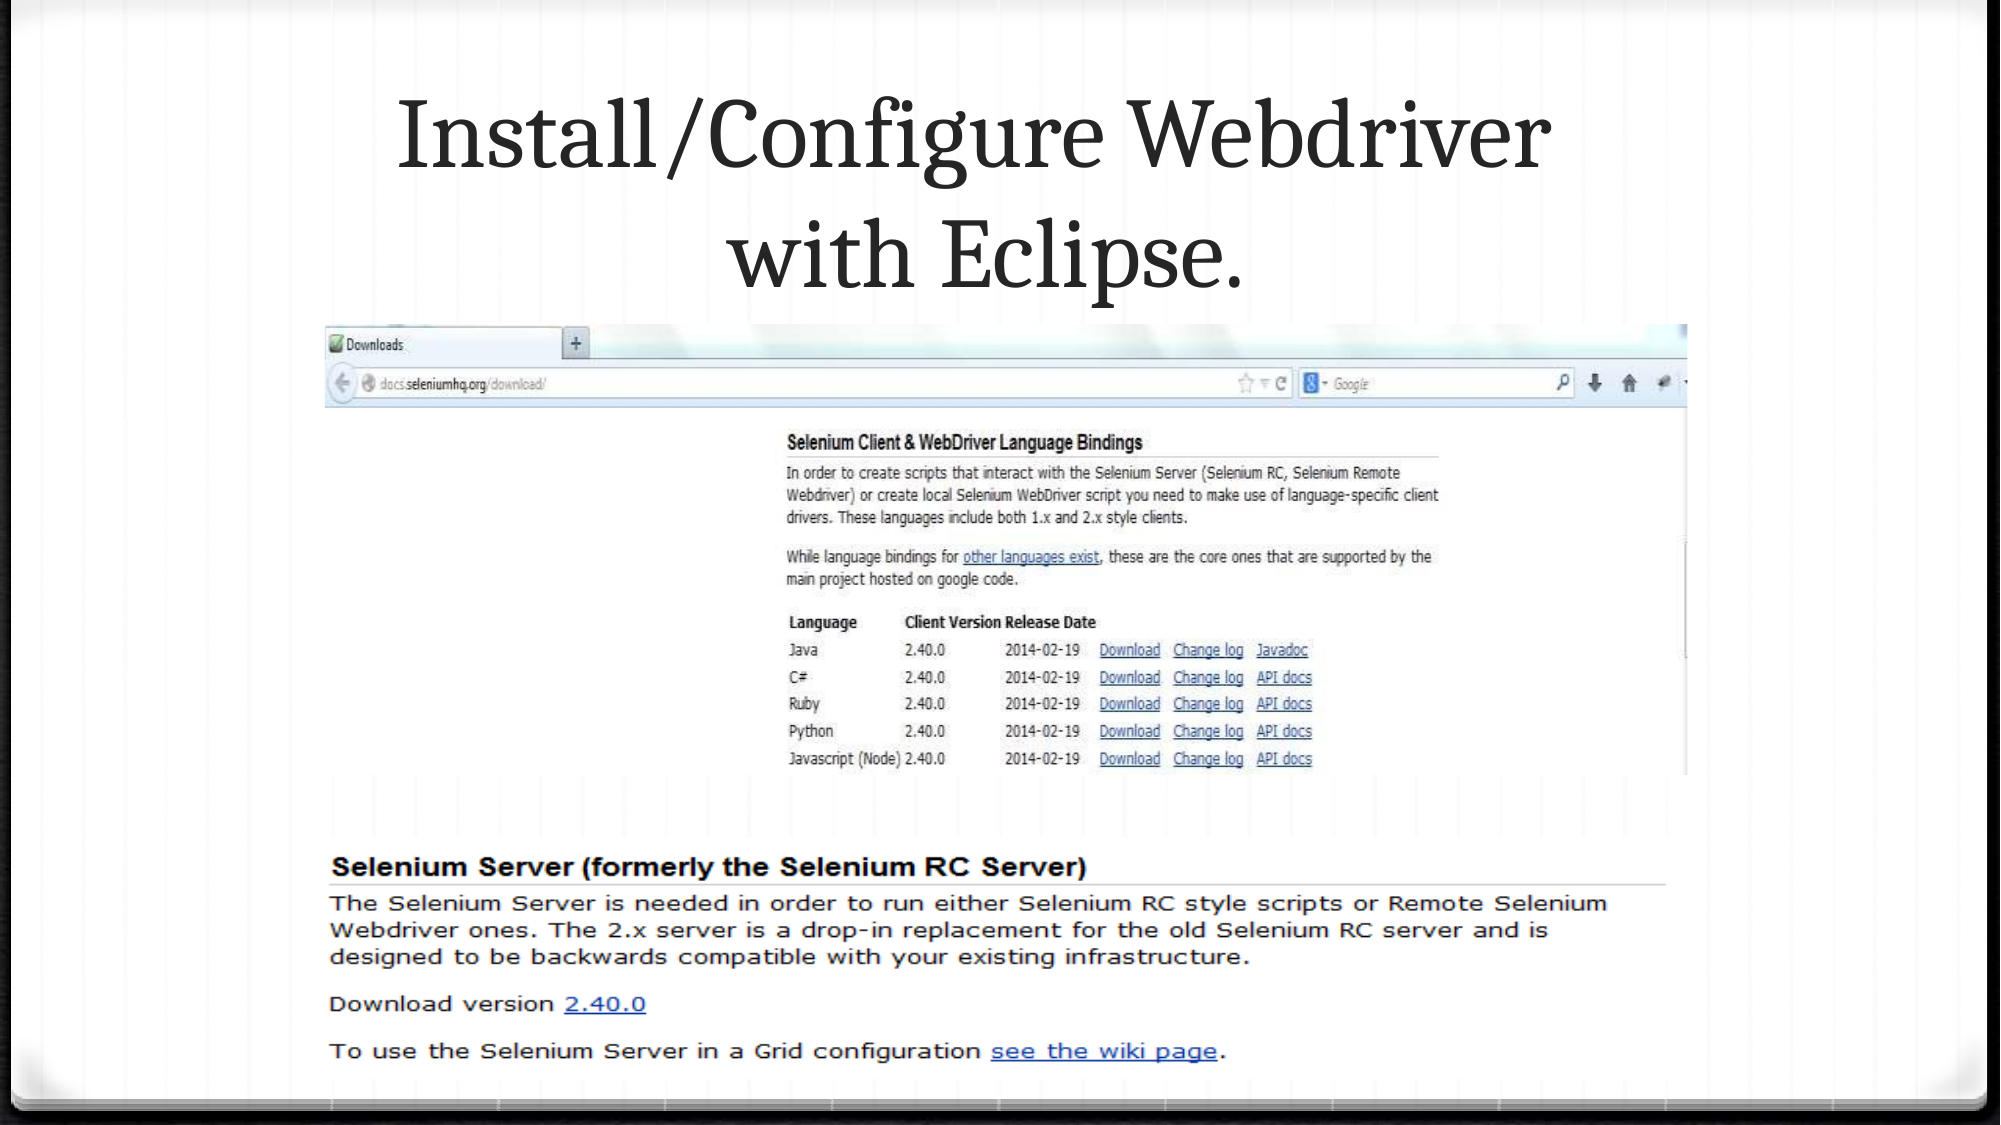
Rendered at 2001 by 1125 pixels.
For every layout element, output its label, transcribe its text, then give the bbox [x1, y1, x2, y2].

text_box [324, 324, 1688, 775]
title Install/Configure Webdriver with Eclipse. [394, 65, 1606, 310]
picture [0, 0, 2000, 1125]
text_box [312, 837, 1688, 1079]
